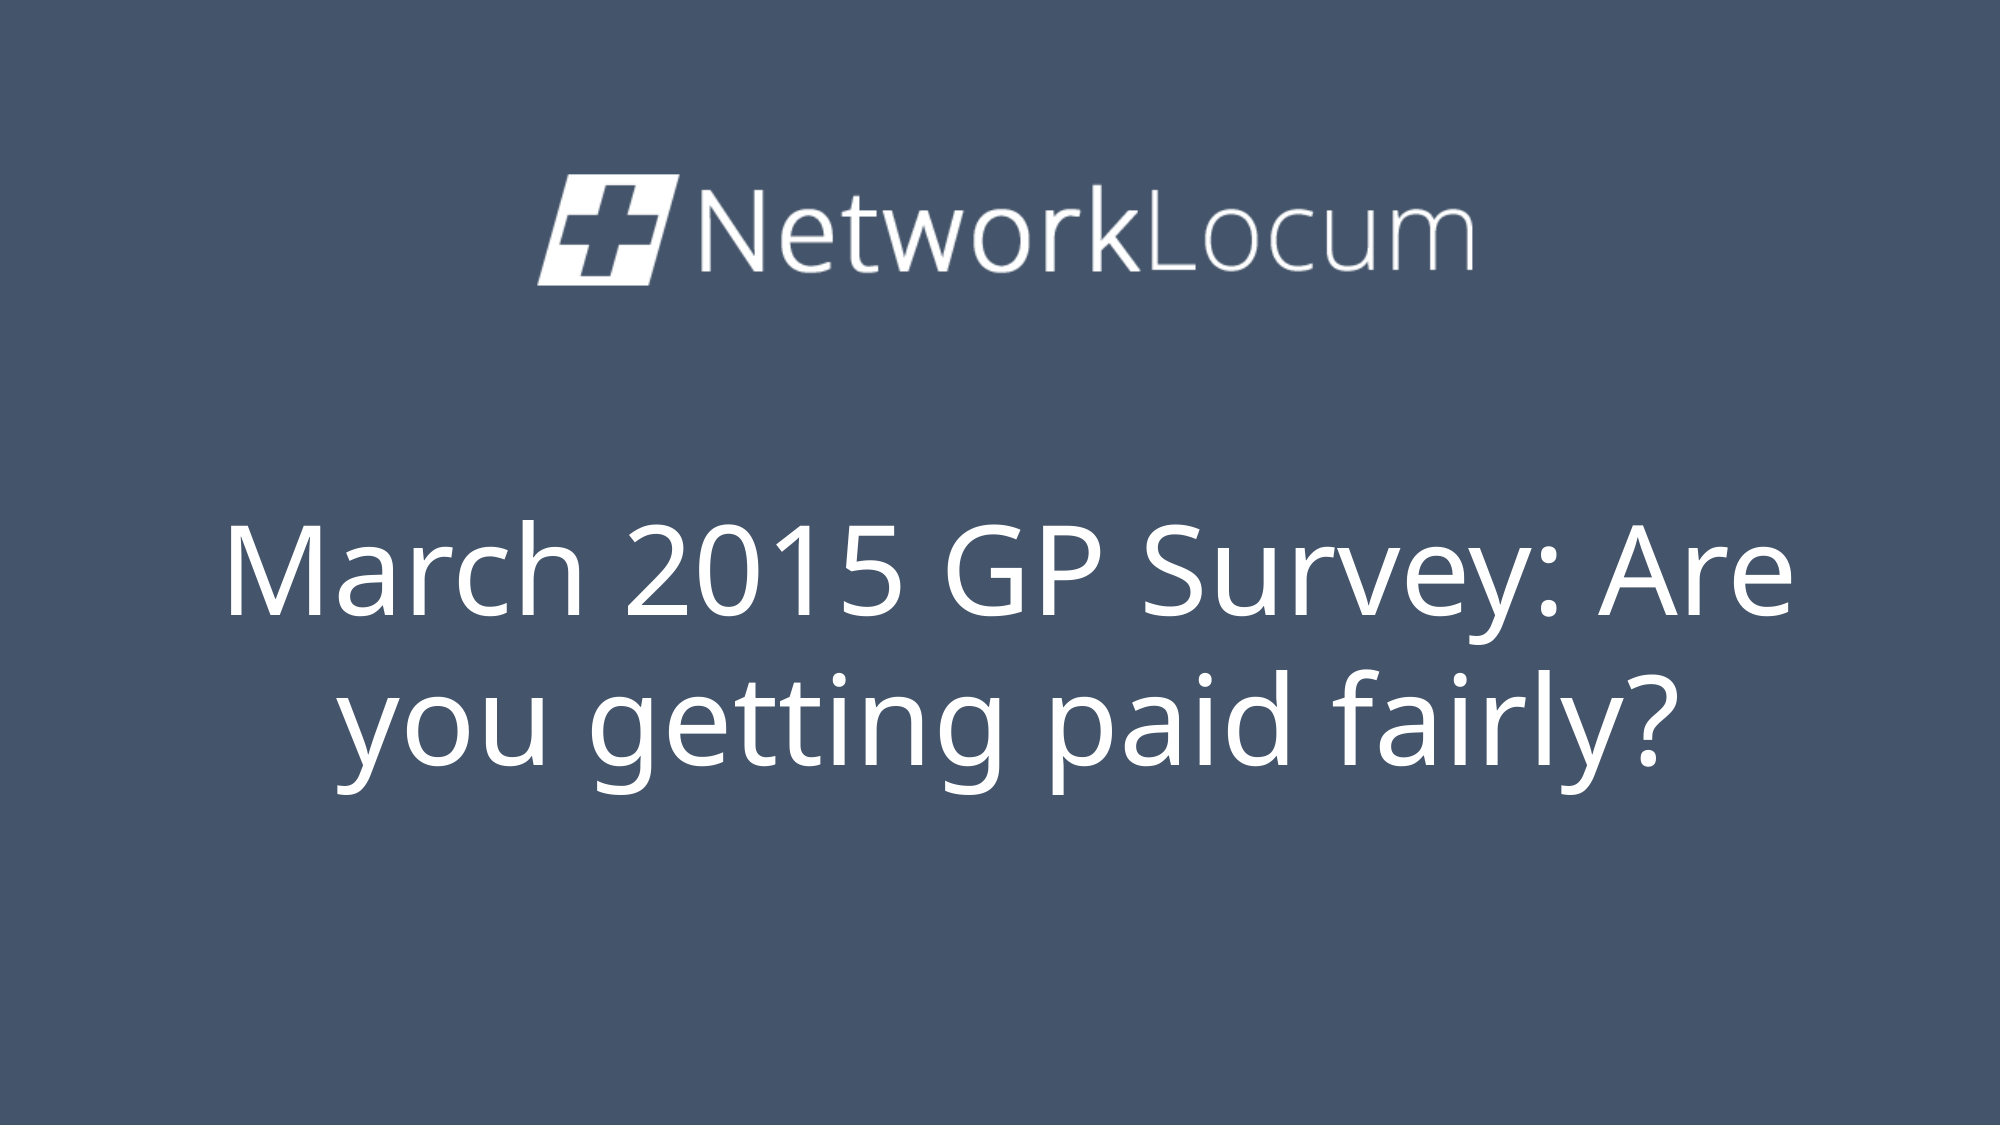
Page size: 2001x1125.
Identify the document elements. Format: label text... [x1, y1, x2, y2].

text_box March 2015 GP Survey: Are you getting paid fairly? [102, 475, 1916, 941]
picture [536, 173, 1483, 290]
